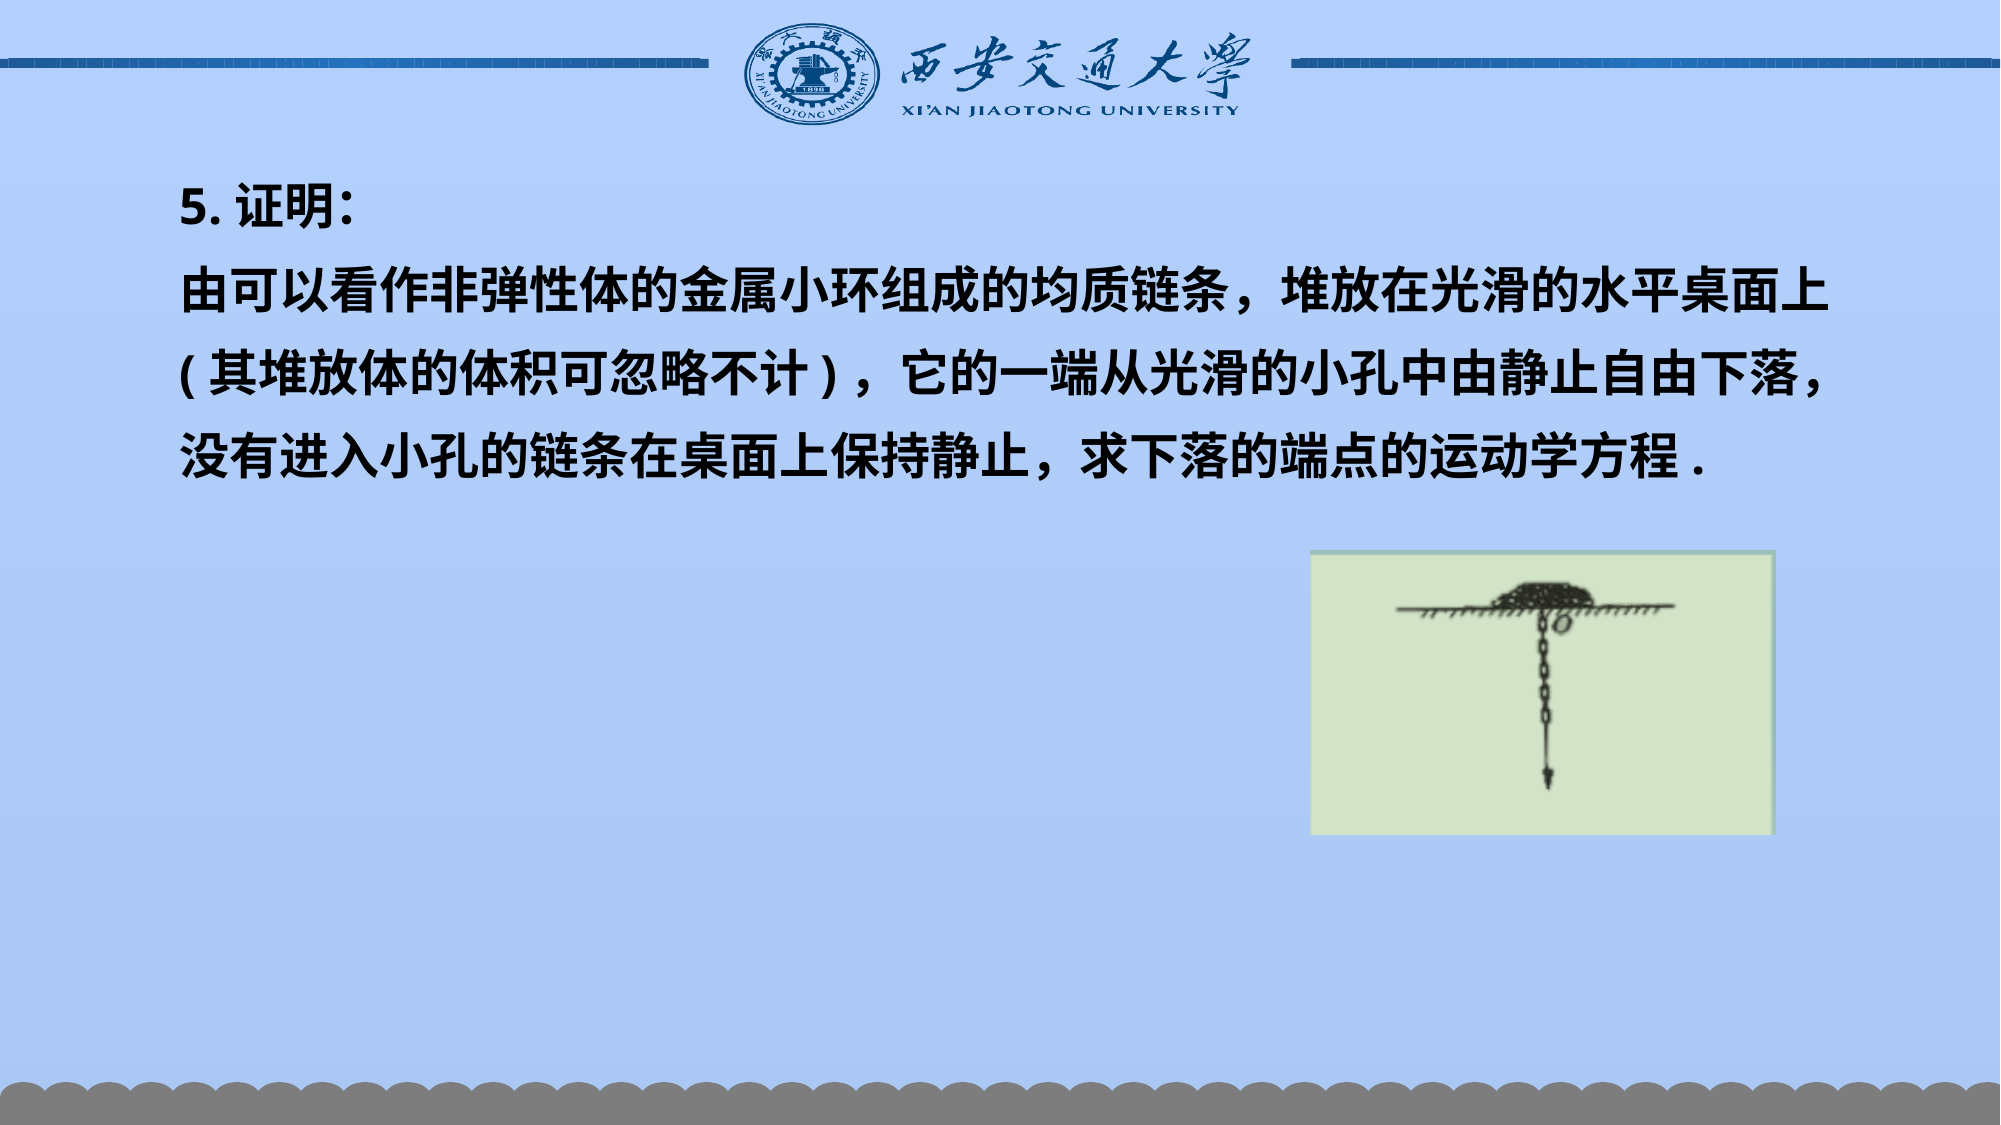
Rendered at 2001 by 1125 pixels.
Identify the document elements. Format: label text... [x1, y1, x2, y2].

picture [744, 0, 1267, 138]
picture [1310, 550, 1776, 835]
text_box 5.证明： 由可以看作非弹性体的金属小环组成的均质链条，堆放在光滑的水平桌面上(其堆放体的体积可忽略不计)，它的一端从光滑的小孔中由静止自由下落，没有进入小孔的链条在桌面上保持静止，求下落的端点的运动学方程. [165, 144, 1857, 493]
